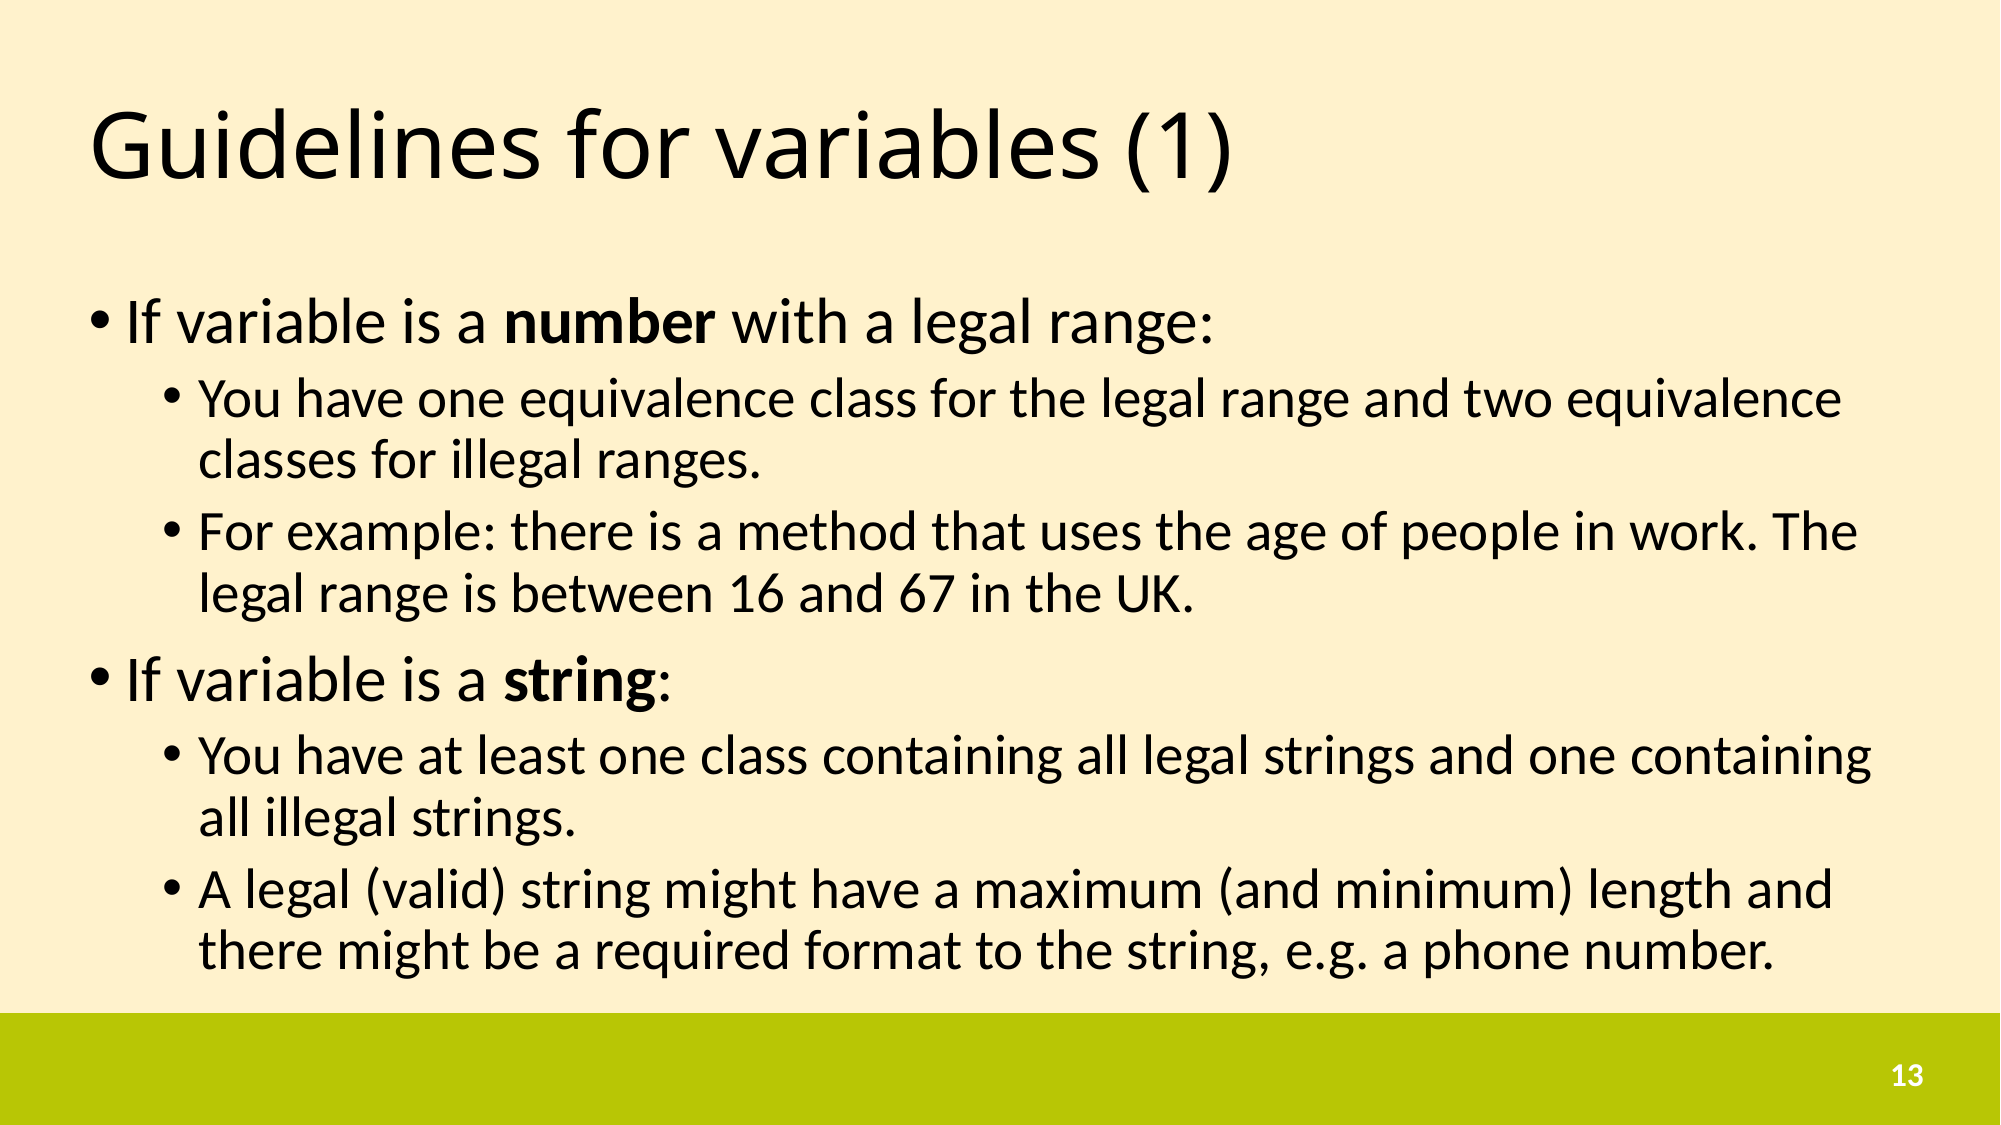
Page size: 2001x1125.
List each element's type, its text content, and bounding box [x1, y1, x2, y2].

title Guidelines for variables (1) [73, 40, 1939, 258]
slide_number 13 [1412, 1042, 1939, 1103]
list If variable is a number with a legal range: You have one equivalence class for the legal range and two equivalence classes for illegal ranges. For example: there is a method that uses the age of people in work. The legal range is between 16 and 67 in the UK. If variable is a string: You have at least one class containing all legal strings and one containing all illegal strings. A legal (valid) string might have a maximum (and minimum) length and there might be a required format to the string, e.g. a phone number. [73, 279, 1939, 994]
